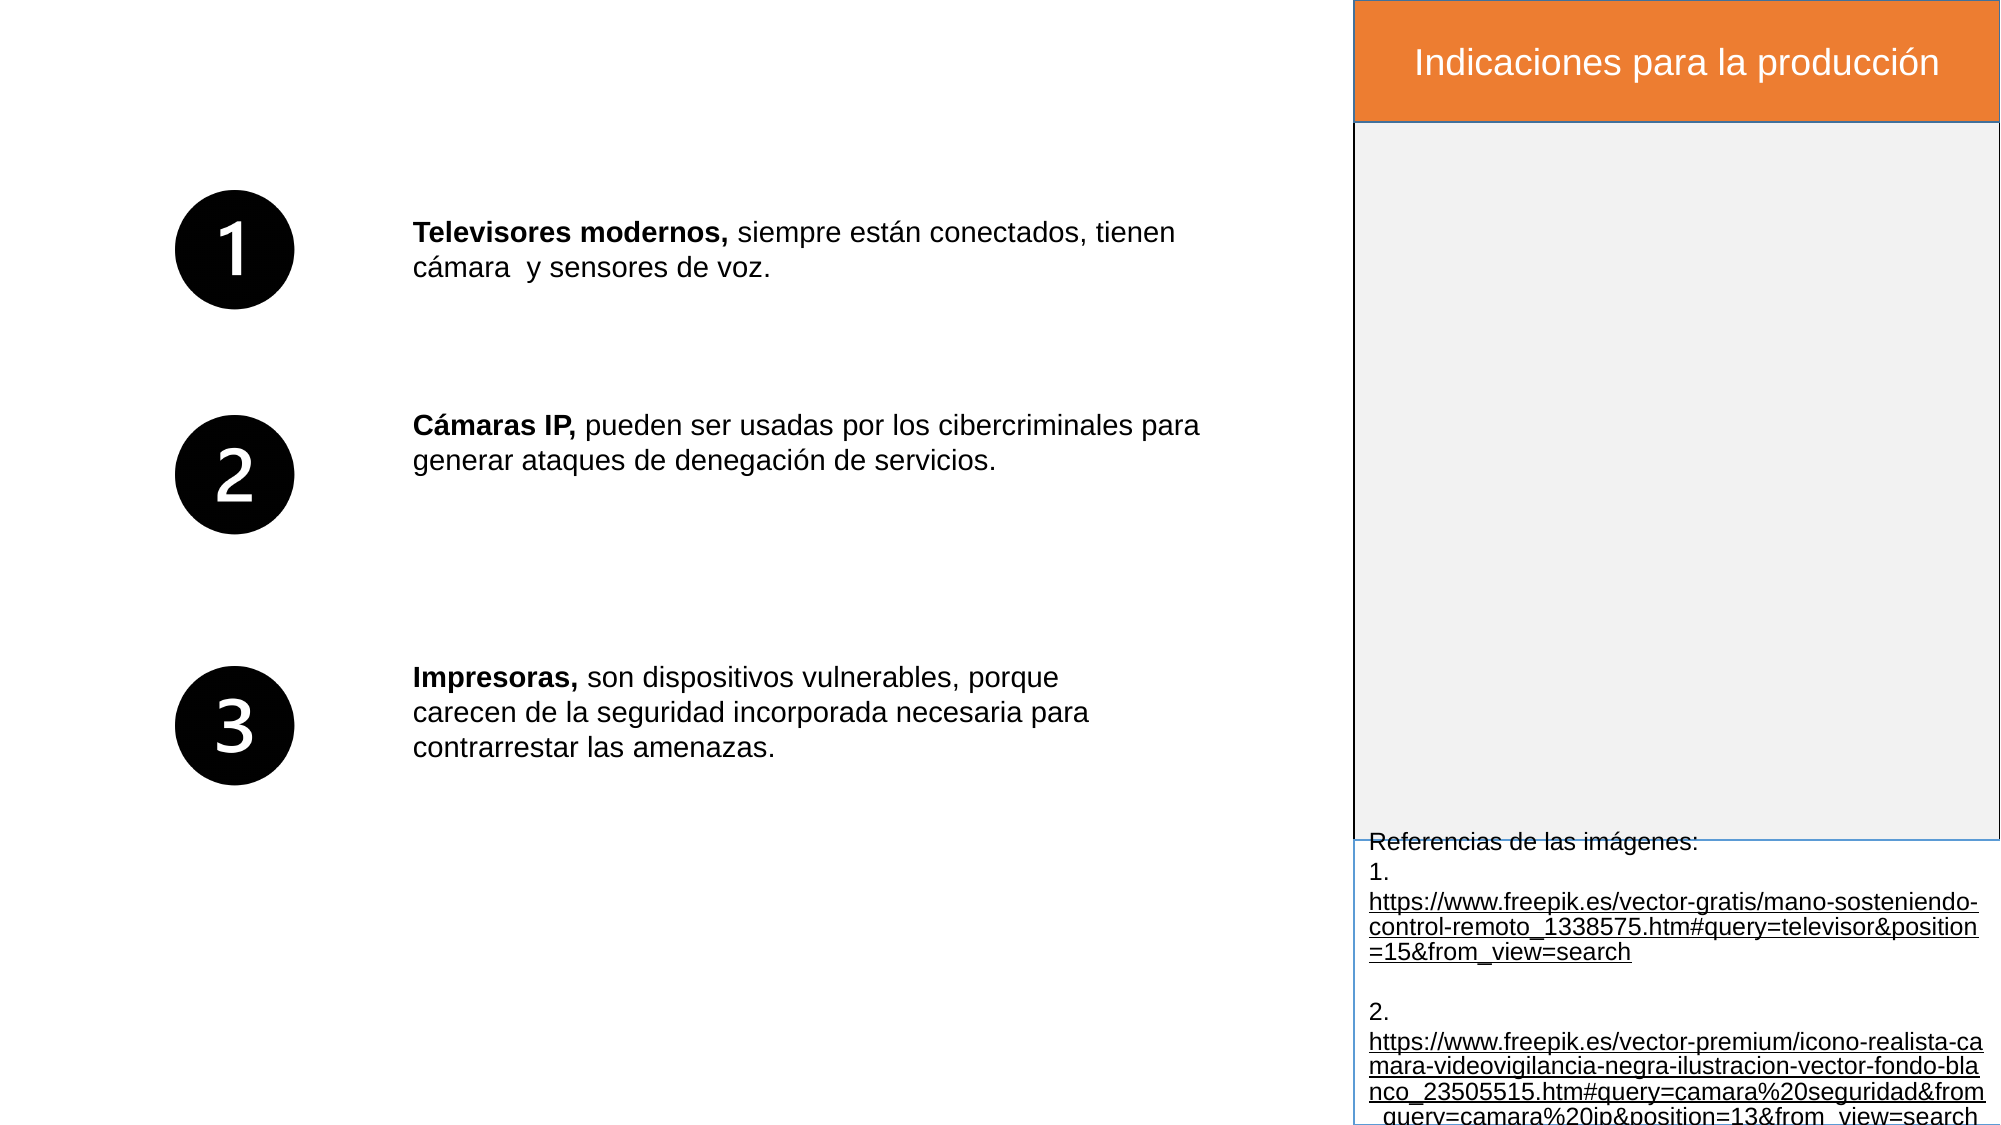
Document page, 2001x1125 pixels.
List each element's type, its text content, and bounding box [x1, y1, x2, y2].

picture [159, 398, 310, 550]
picture [159, 173, 310, 325]
text_box Referencias de las imágenes: 1. https://www.freepik.es/vector-gratis/mano-sosteniendo-control-remoto_1338575.htm#query=televisor&position=15&from_view=search 2. https://www.freepik.es/vector-premium/icono-realista-camara-videovigilancia-negra-ilustracion-vector-fondo-blanco_23505515.htm#query=camara%20seguridad&from_query=camara%20ip&position=13&from_view=search 3. https://www.freepik.es/vector-premium/icono-impresora-simbolo-inalambrico-wifi-o-fax-inyeccion-tinta-tecnologia-impresion-wi-fi-pictograma-ilustracion-dibujos-animados-plana-aislado_7719940.htm#query=impresora&position=20&from_view=search [1353, 840, 2000, 1125]
text_box Impresoras, son dispositivos vulnerables, porque carecen de la seguridad incorporada necesaria para contrarrestar las amenazas. [397, 650, 1133, 771]
text_box Cámaras IP, pueden ser usadas por los cibercriminales para generar ataques de denegación de servicios. [397, 399, 1219, 520]
text_box [1353, 122, 2000, 840]
picture [159, 650, 310, 801]
text_box Televisores modernos, siempre están conectados, tienen cámara y sensores de voz. [397, 206, 1274, 292]
text_box Indicaciones para la producción [1353, 0, 2000, 122]
